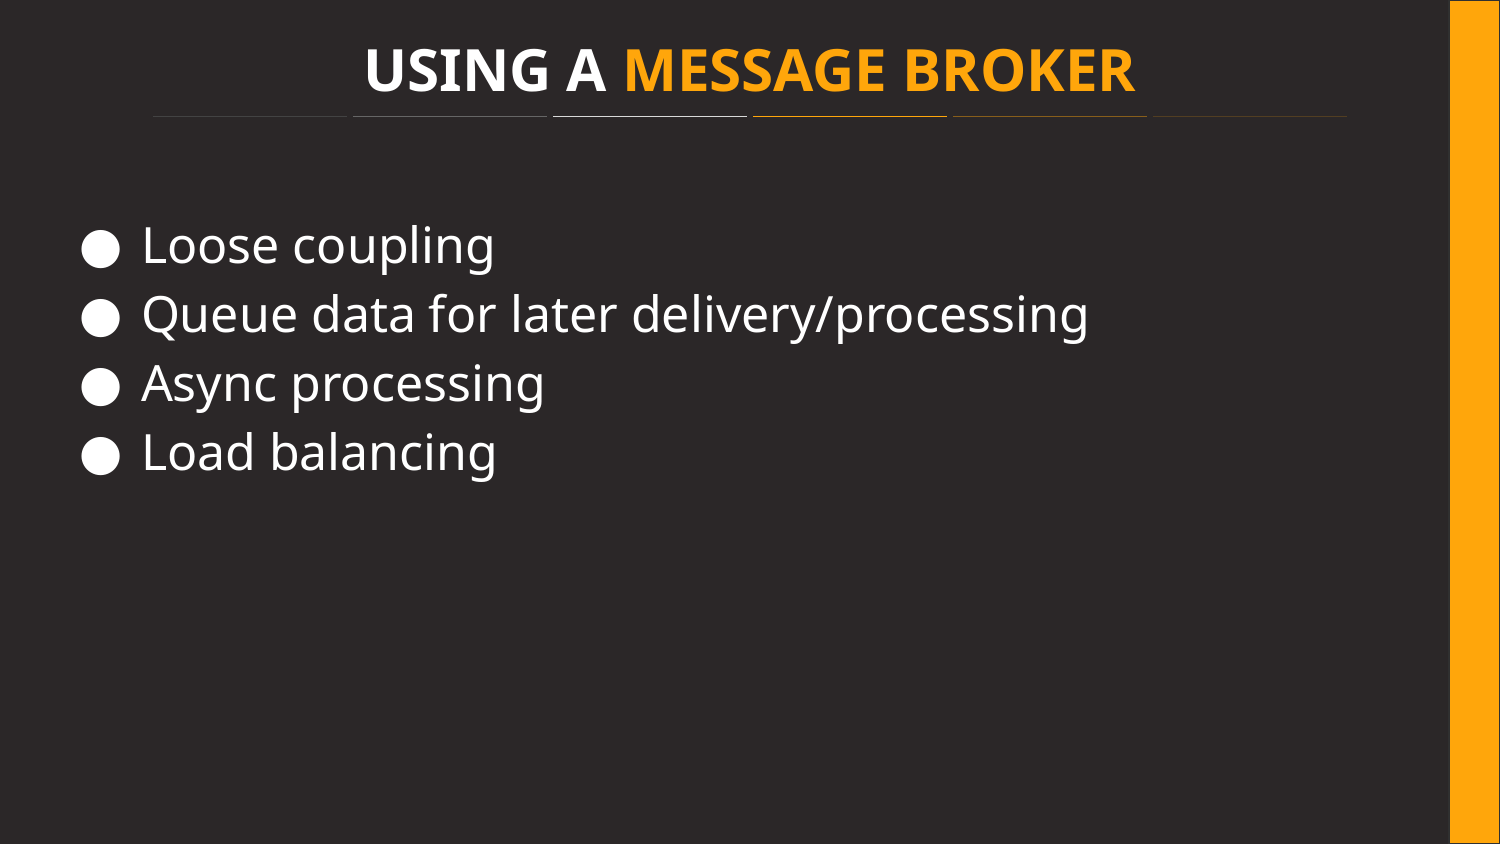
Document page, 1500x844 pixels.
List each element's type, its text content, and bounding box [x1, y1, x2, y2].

title USING A MESSAGE BROKER [51, 18, 1449, 113]
list Loose coupling Queue data for later delivery/processing Async processing Load balancing [51, 189, 1449, 750]
